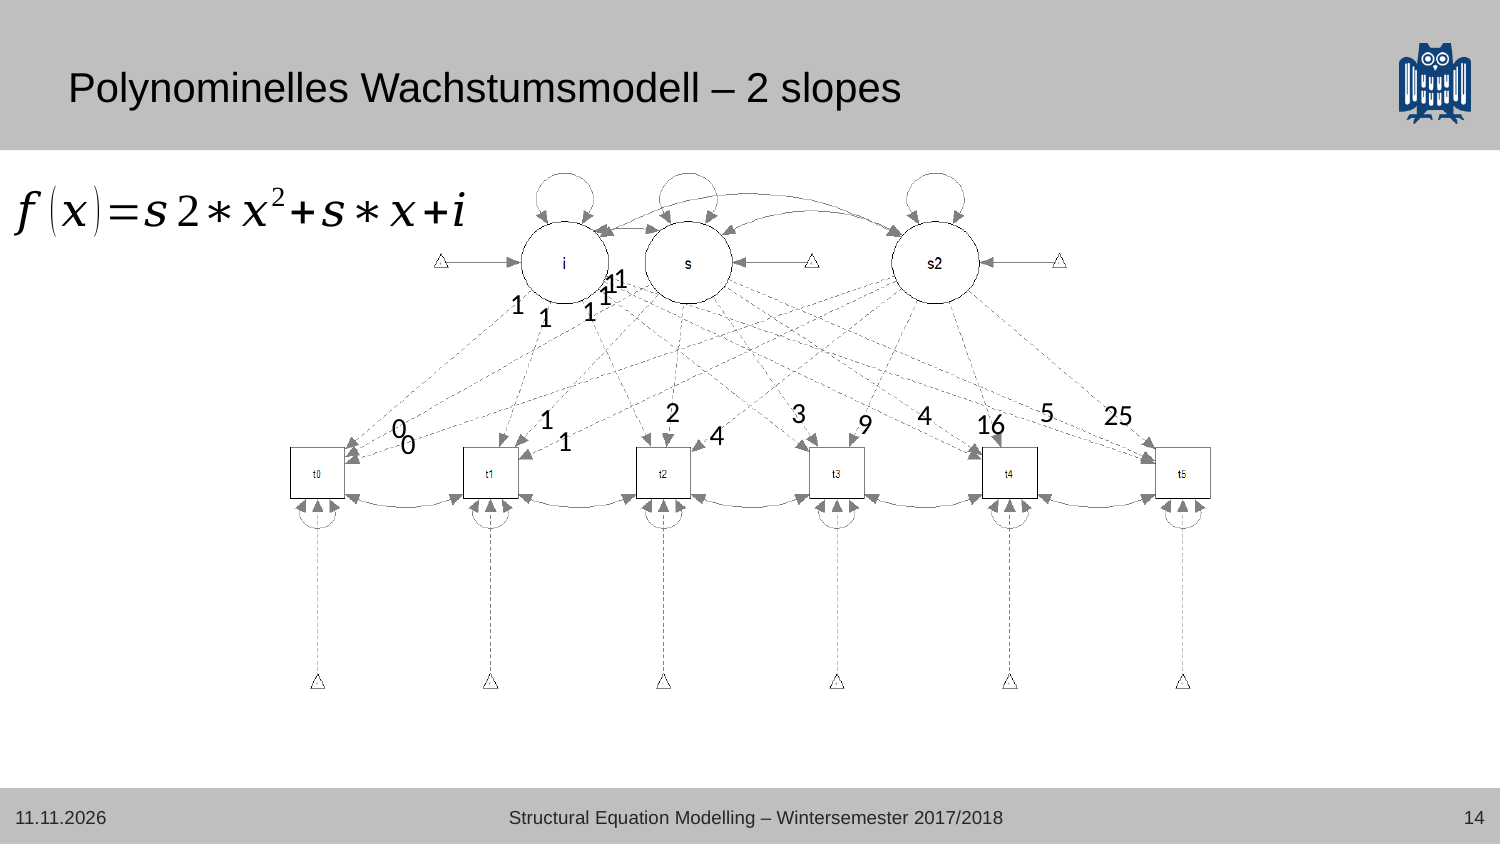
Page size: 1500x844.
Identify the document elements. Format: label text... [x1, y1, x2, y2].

picture [101, 156, 1399, 789]
title Polynominelles Wachstumsmodell – 2 slopes [53, 33, 1317, 139]
footer Structural Equation Modelling – Wintersemester 2017/2018 [159, 798, 1353, 836]
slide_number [0, 798, 136, 836]
picture [1399, 43, 1471, 124]
slide_number 14 [1364, 798, 1500, 836]
